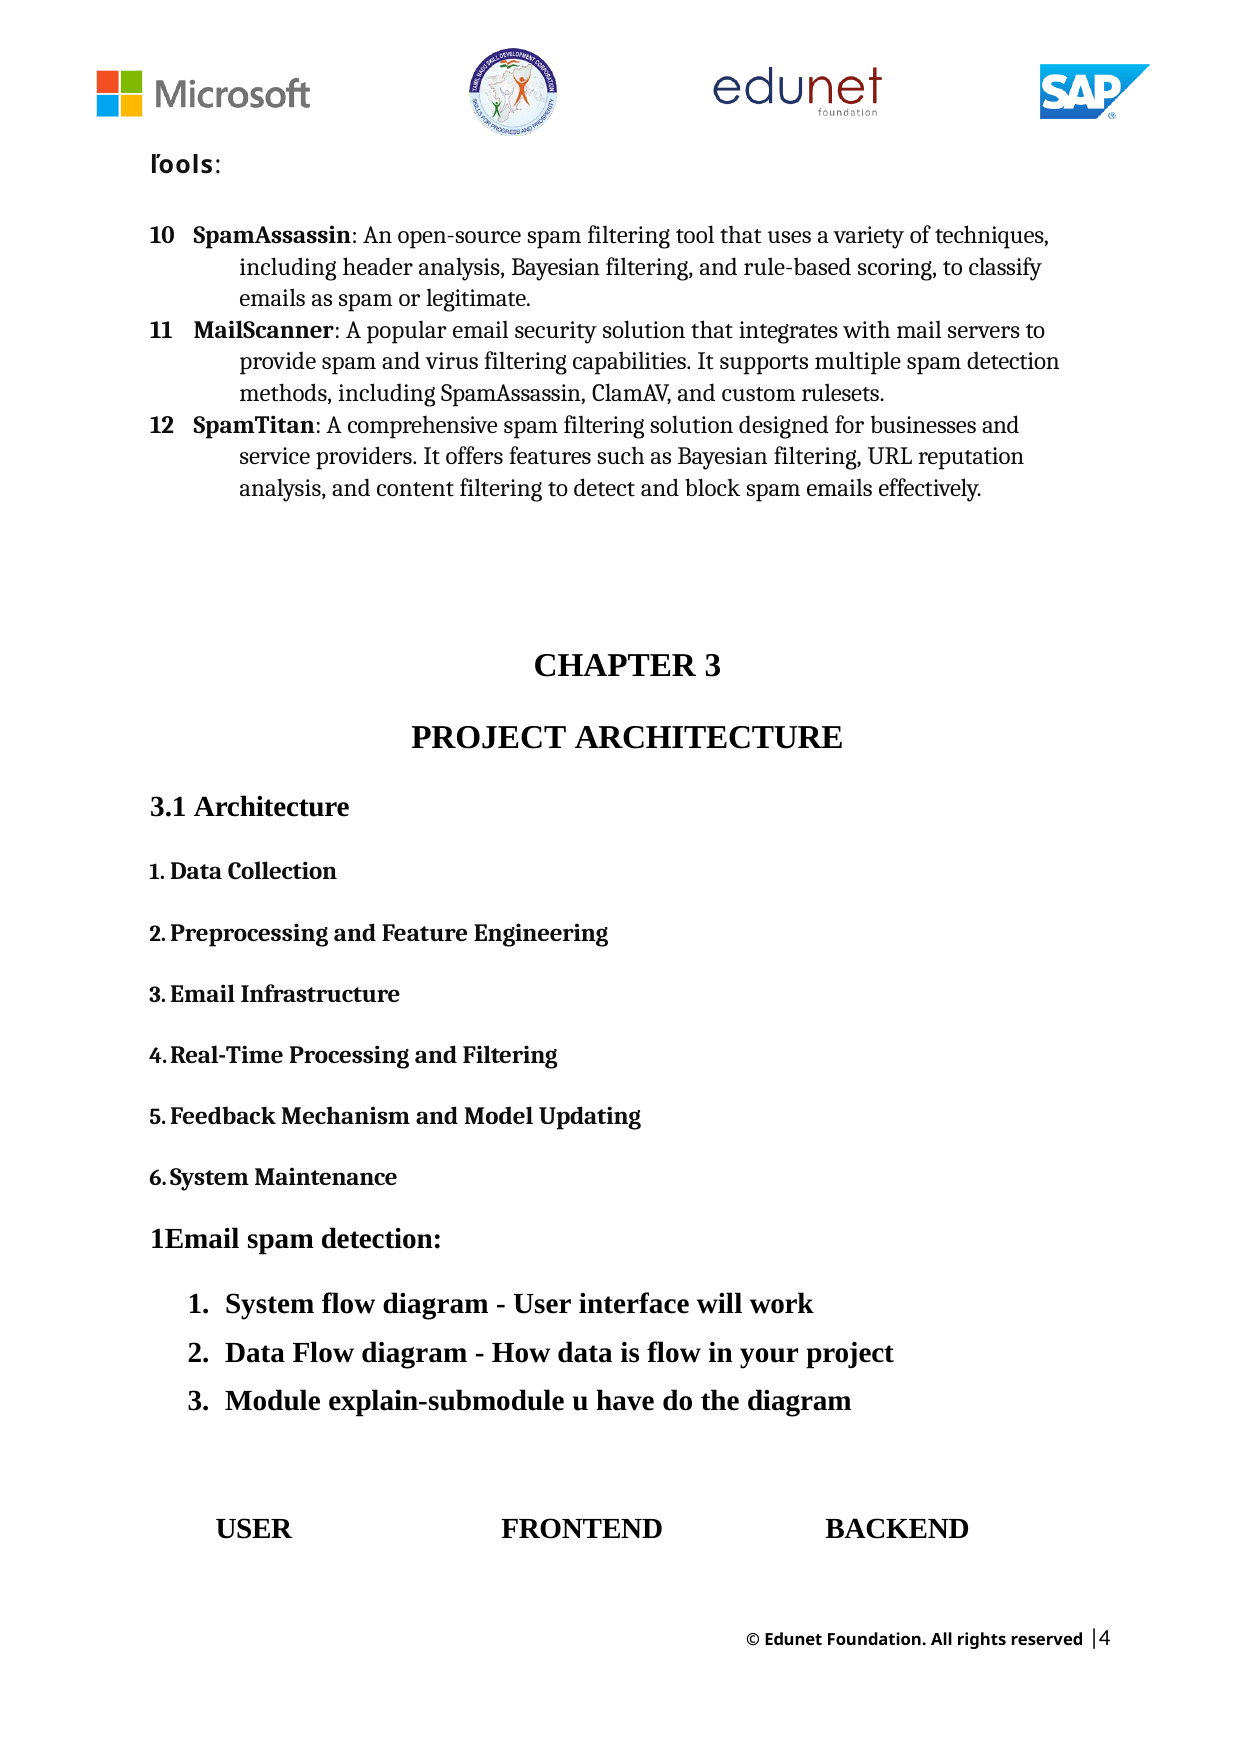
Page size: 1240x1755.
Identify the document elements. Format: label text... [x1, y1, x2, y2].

text_box BACKEND [823, 1507, 973, 1545]
slide_number © Edunet Foundation. All rights reserved |4 [744, 1621, 1114, 1755]
text_box FRONTEND [499, 1507, 667, 1545]
picture [469, 48, 557, 136]
picture [713, 66, 882, 116]
text_box USER [213, 1507, 296, 1545]
picture [96, 70, 310, 117]
text_box CHAPTER 3 PROJECT ARCHITECTURE 3.1 Architecture Data Collection Preprocessing and Feature Engineering Email Infrastructure Real-Time Processing and Filtering Feedback Mechanism and Model Updating System Maintenance 1Email spam detection: System flow diagram - User interface will work Data Flow diagram - How data is flow in your project Module explain-submodule u have do the diagram [147, 641, 896, 1417]
text_box ľools: SpamAssassin: An open-source spam filtering tool that uses a variety of techniques, including header analysis, Bayesian filtering, and rule-based scoring, to classify emails as spam or legitimate. MailScanner: A popular email security solution that integrates with mail servers to provide spam and virus filtering capabilities. It supports multiple spam detection methods, including SpamAssassin, ClamAV, and custom rulesets. SpamTitan: A comprehensive spam filtering solution designed for businesses and service providers. It offers features such as Bayesian filtering, URL reputation analysis, and content filtering to detect and block spam emails effectively. [147, 146, 1094, 501]
picture [1040, 67, 1150, 119]
